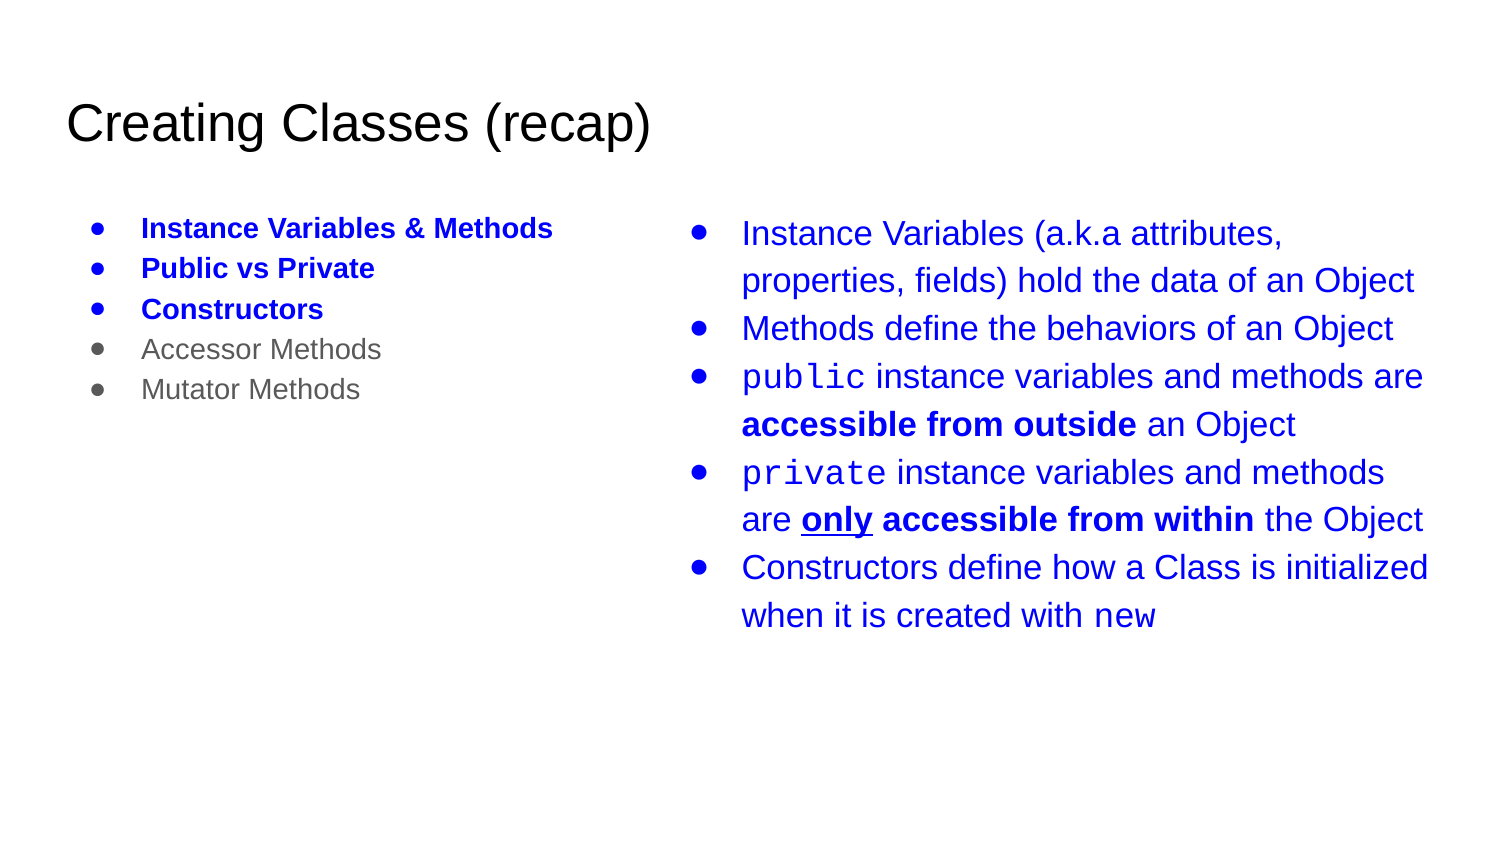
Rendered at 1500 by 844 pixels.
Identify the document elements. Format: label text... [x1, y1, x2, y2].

title Creating Classes (recap) [51, 72, 1449, 167]
list Instance Variables (a.k.a attributes, properties, fields) hold the data of an Object Methods define the behaviors of an Object public instance variables and methods are accessible from outside an Object private instance variables and methods are only accessible from within the Object Constructors define how a Class is initialized when it is created with new [655, 189, 1455, 750]
list Instance Variables & Methods Public vs Private Constructors Accessor Methods Mutator Methods [51, 189, 577, 750]
